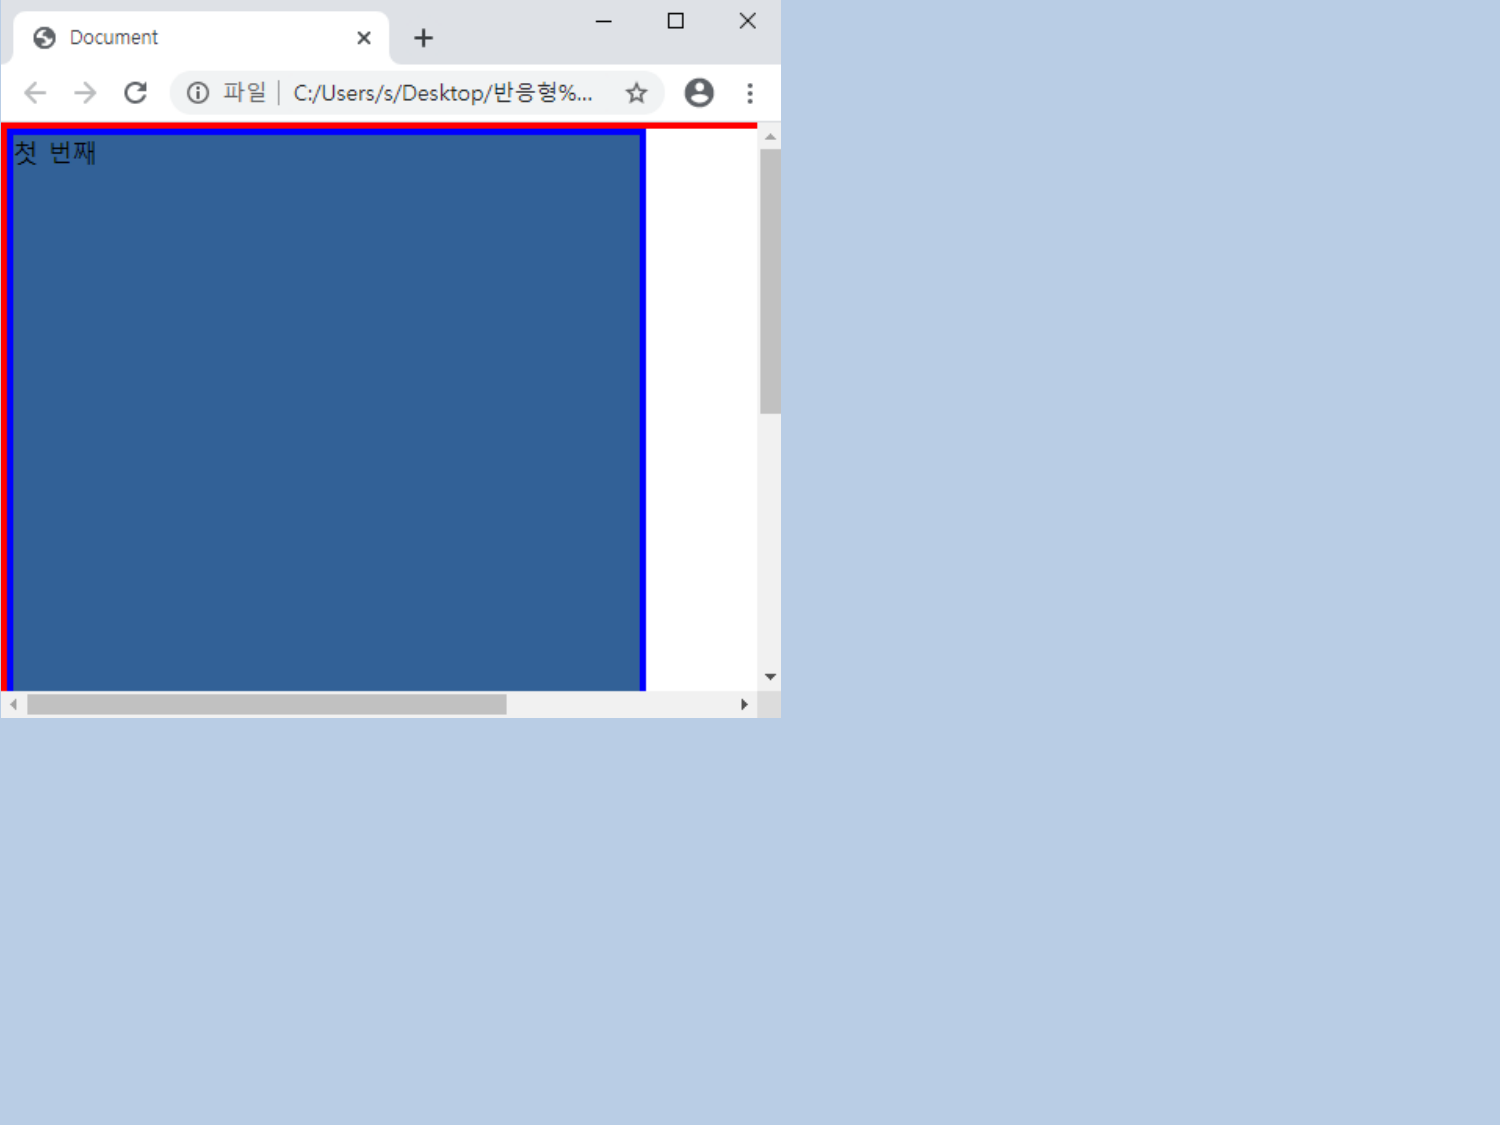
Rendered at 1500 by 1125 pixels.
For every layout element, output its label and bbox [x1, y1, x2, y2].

picture [1, 0, 781, 718]
